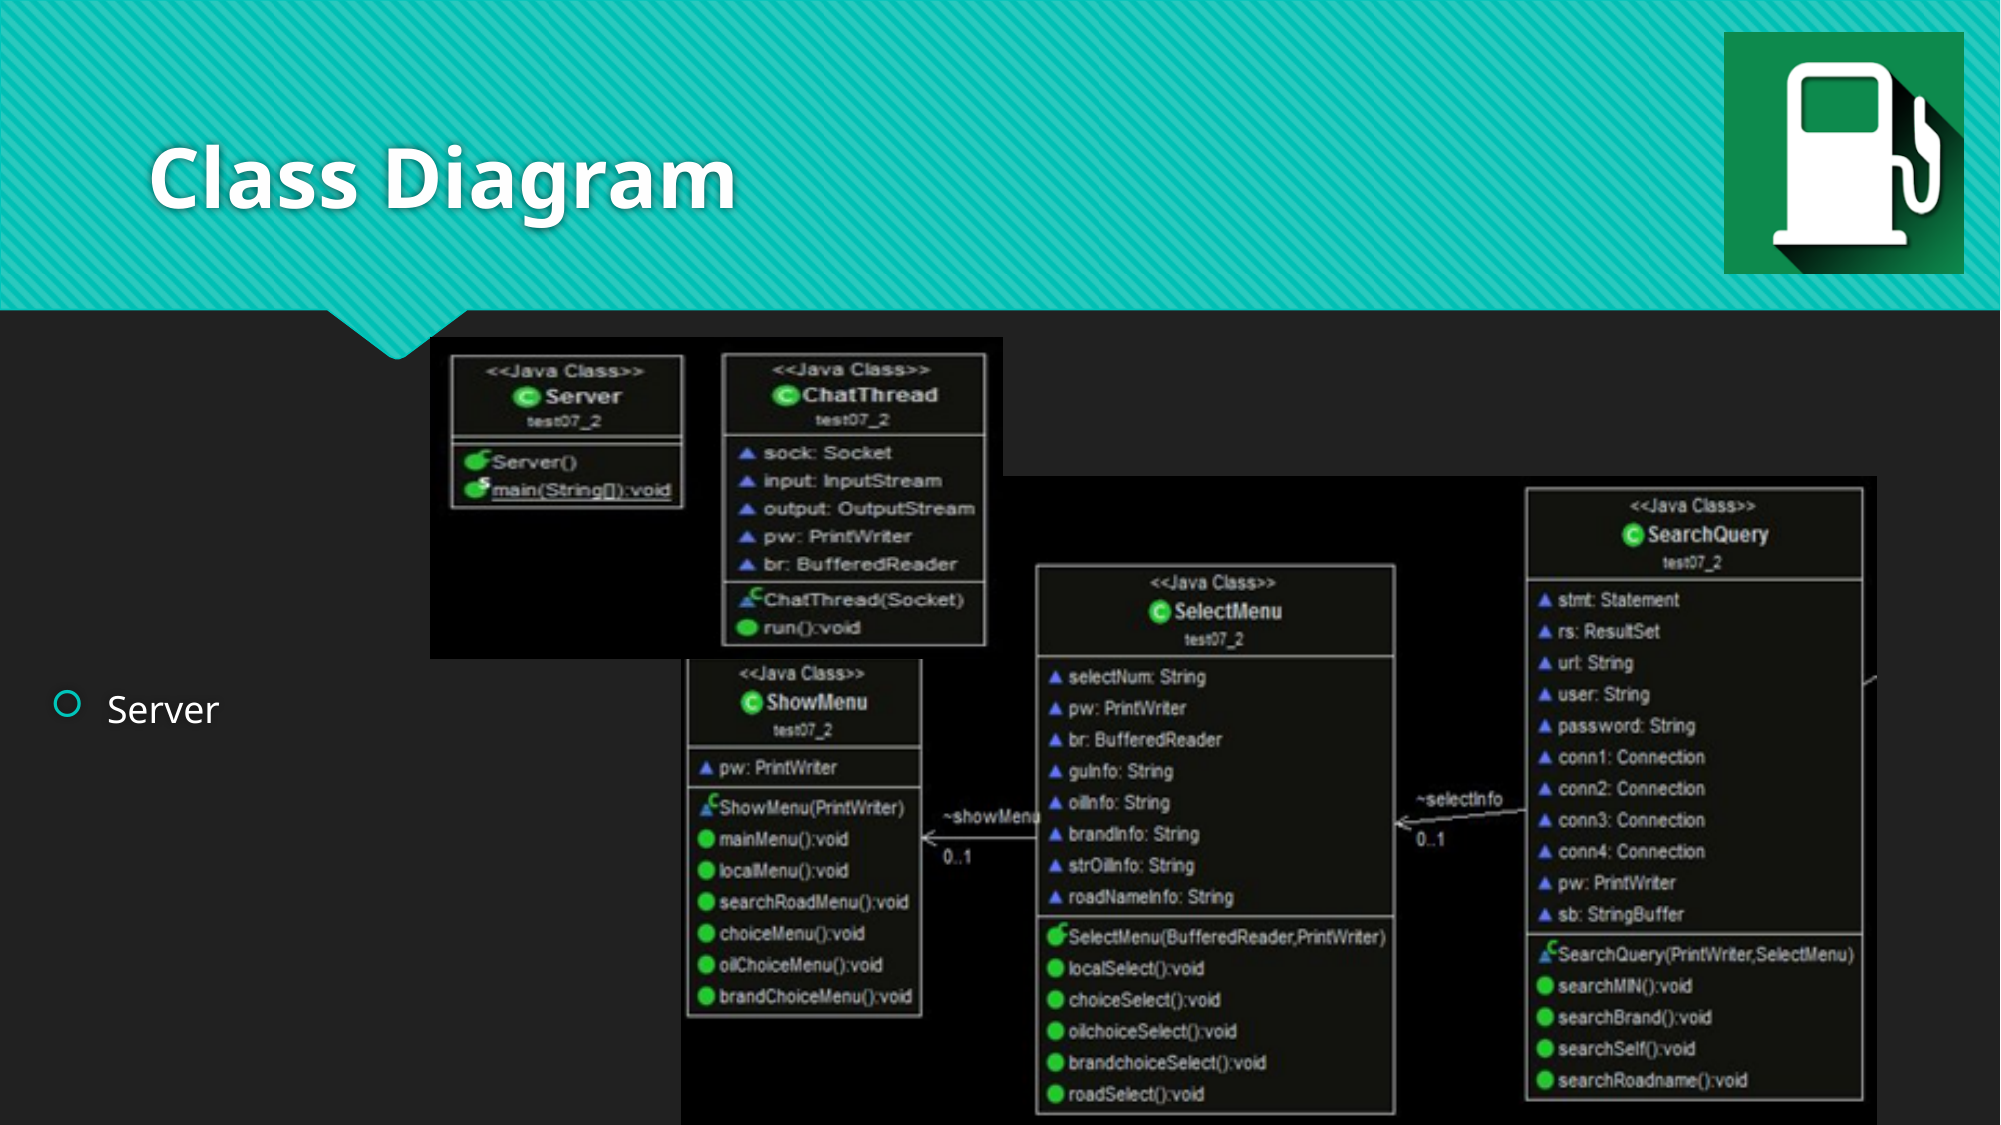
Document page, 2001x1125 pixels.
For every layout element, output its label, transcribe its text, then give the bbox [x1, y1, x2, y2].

text_box Server [35, 353, 547, 1064]
title Class Diagram [132, 73, 1723, 233]
picture [430, 336, 1877, 1125]
picture [1723, 31, 1964, 274]
